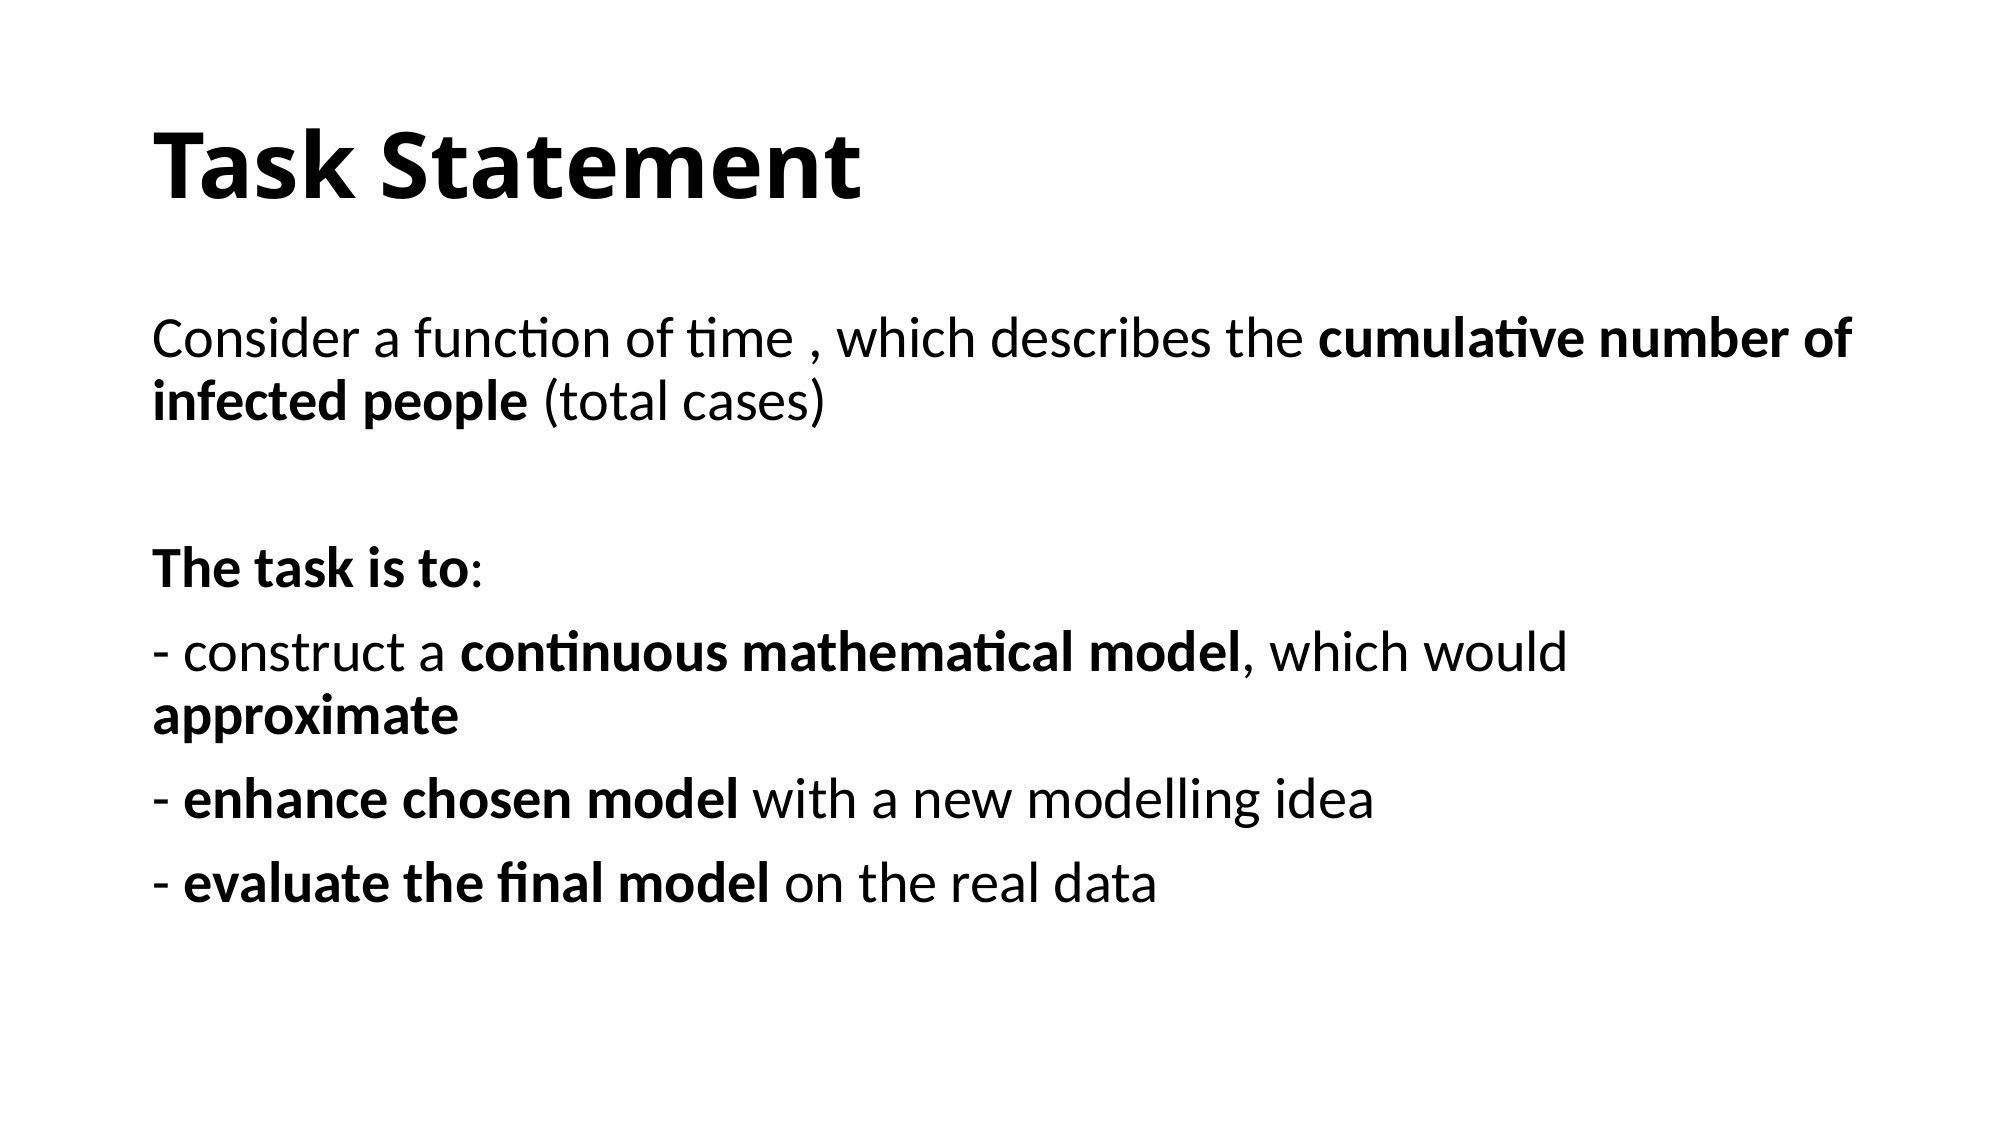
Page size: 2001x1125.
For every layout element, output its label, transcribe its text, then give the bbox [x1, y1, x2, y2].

title Task Statement [137, 59, 1863, 278]
